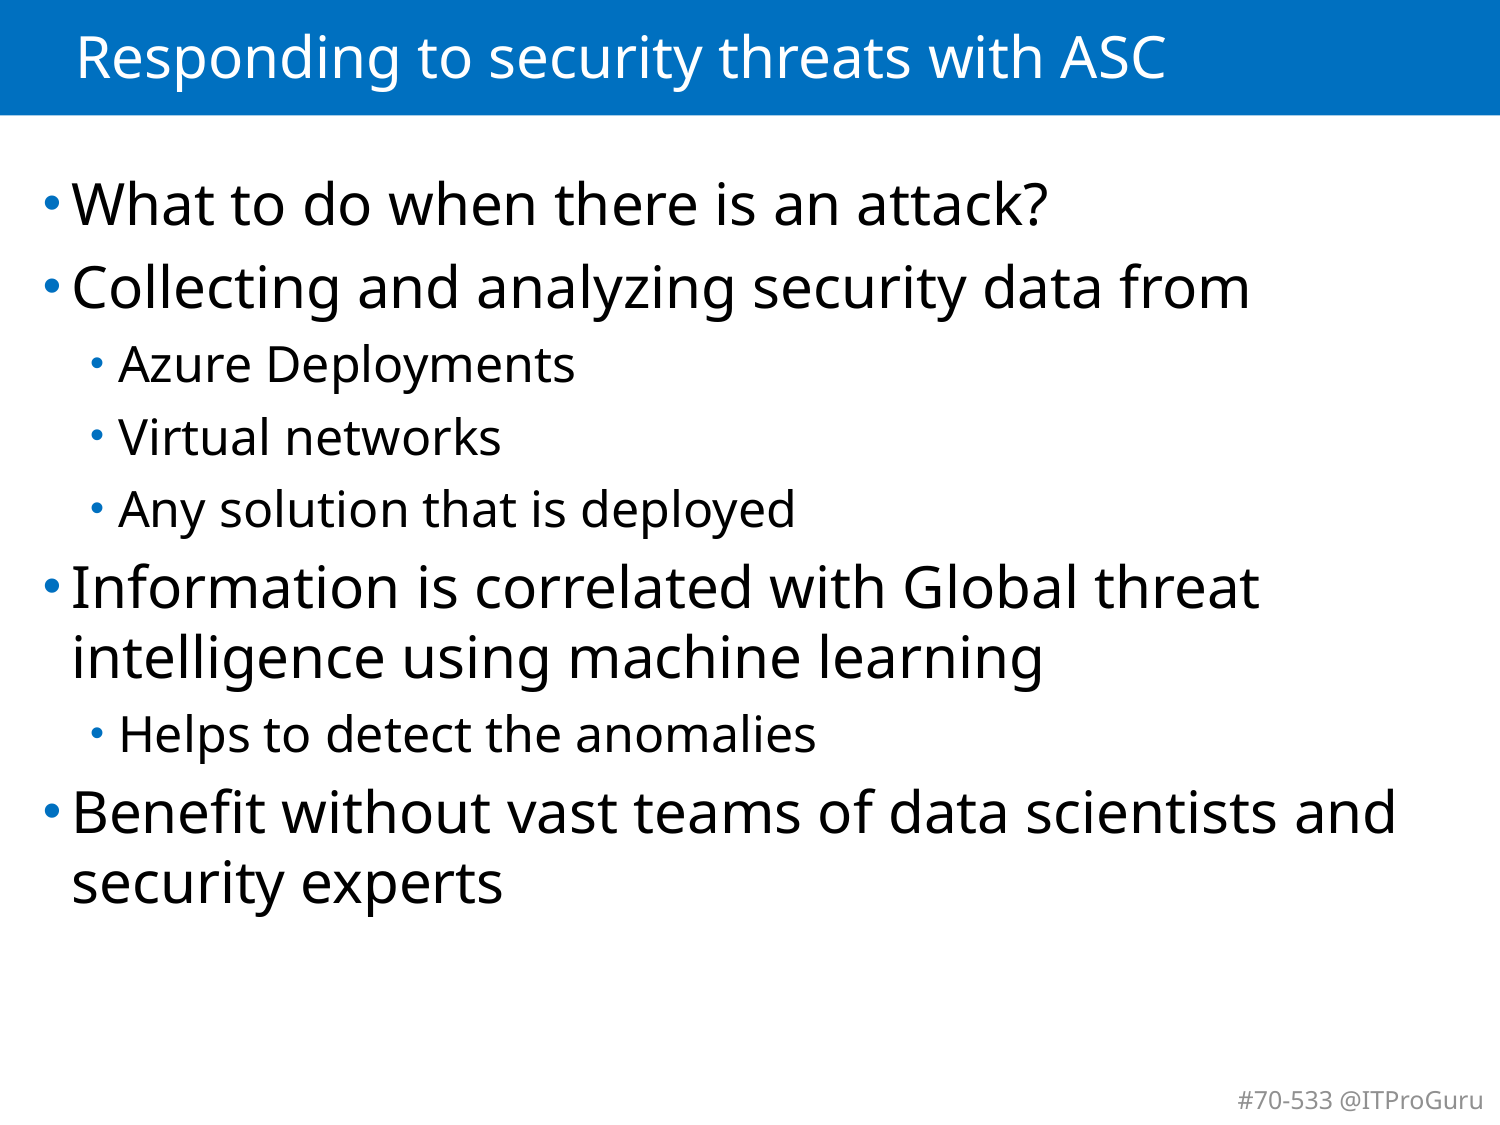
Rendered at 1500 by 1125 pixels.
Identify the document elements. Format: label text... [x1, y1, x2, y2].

list What to do when there is an attack? Collecting and analyzing security data from Azure Deployments Virtual networks Any solution that is deployed Information is correlated with Global threat intelligence using machine learning Helps to detect the anomalies Benefit without vast teams of data scientists and security experts [42, 167, 1450, 1013]
title Responding to security threats with ASC [75, 0, 1351, 122]
